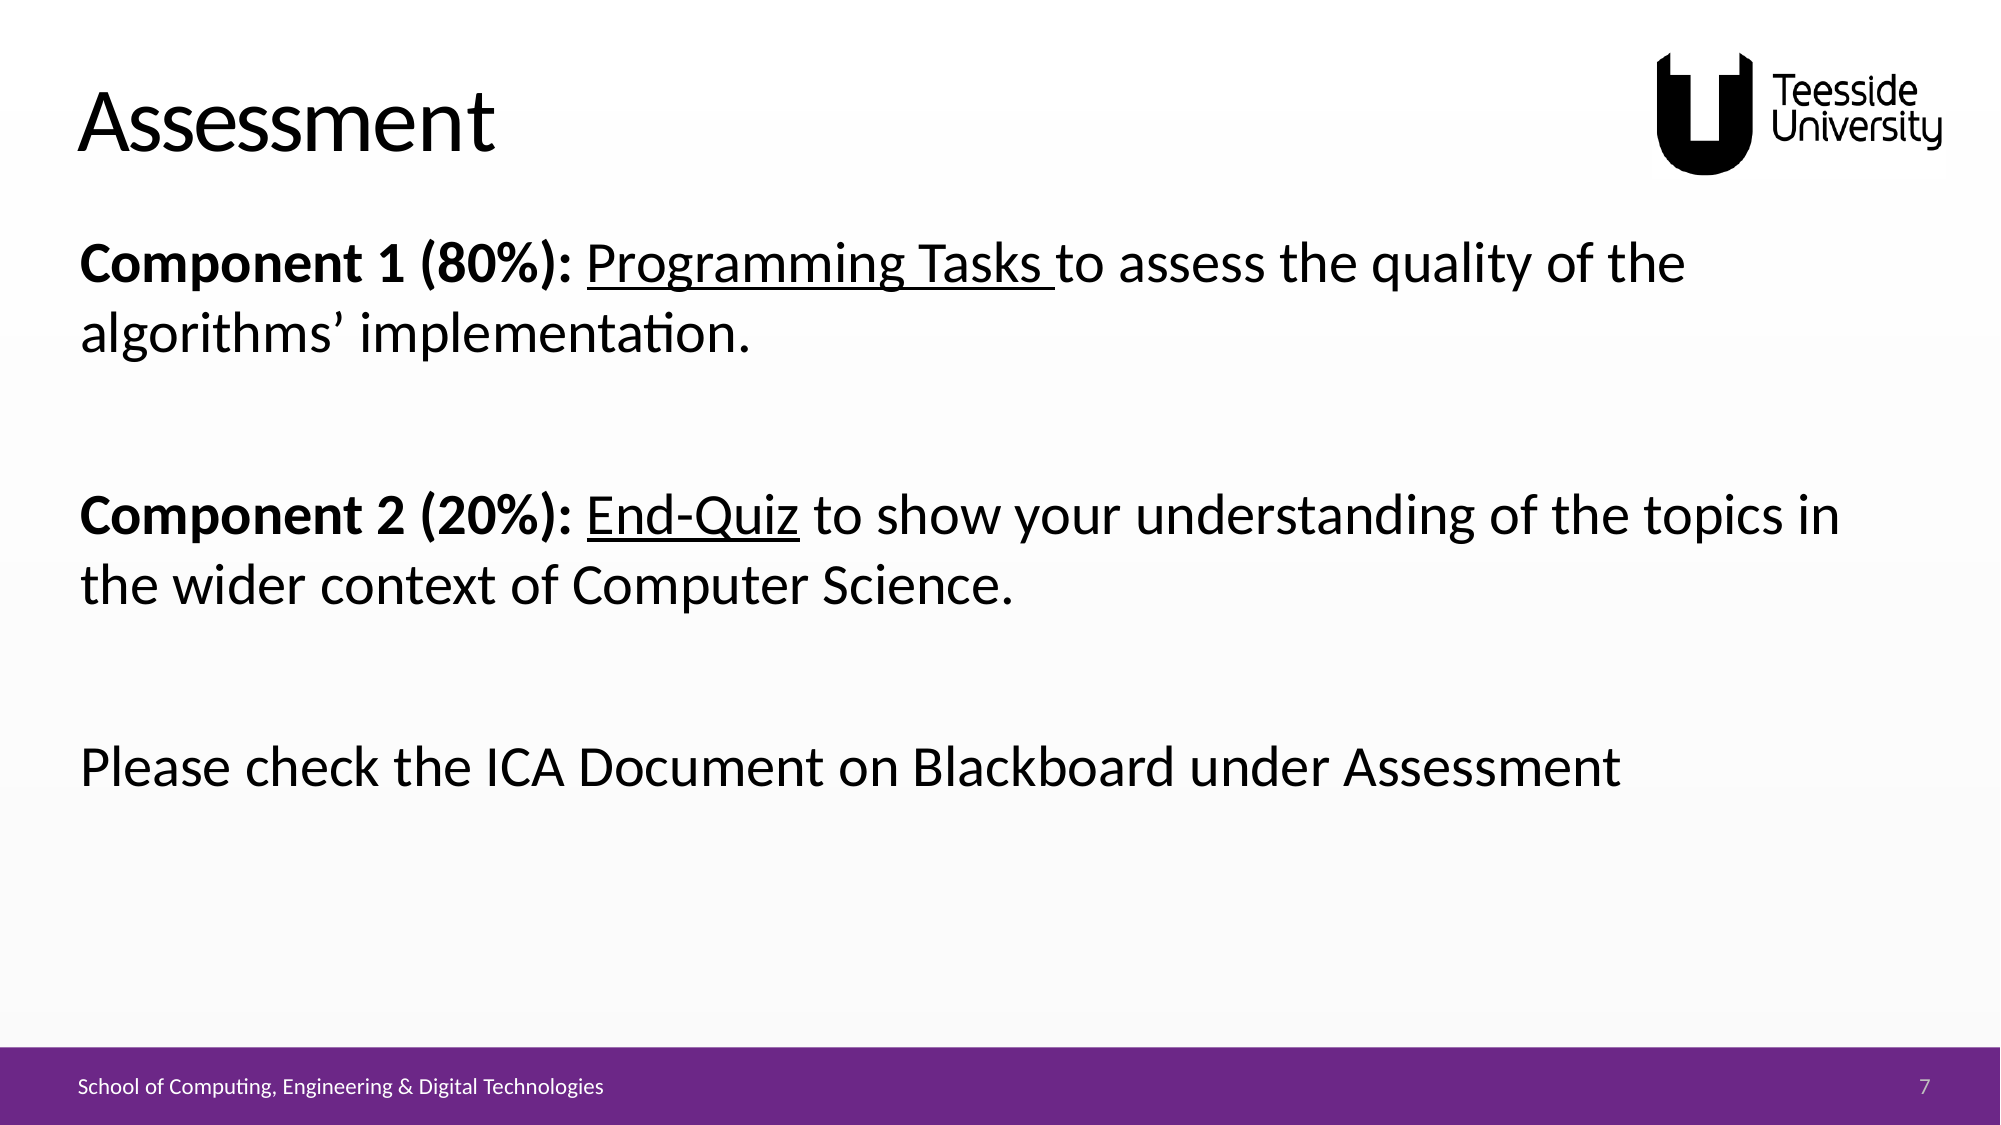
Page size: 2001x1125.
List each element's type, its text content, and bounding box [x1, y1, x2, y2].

title Assessment [62, 48, 1600, 179]
picture [1652, 48, 1946, 179]
slide_number 7 [1833, 1068, 1946, 1103]
list Component 1 (80%): Programming Tasks to assess the quality of the algorithms’ implementation. Component 2 (20%): End-Quiz to show your understanding of the topics in the wider context of Computer Science. Please check the ICA Document on Blackboard under Assessment [62, 217, 1946, 1014]
footer School of Computing, Engineering & Digital Technologies [62, 1068, 1811, 1103]
